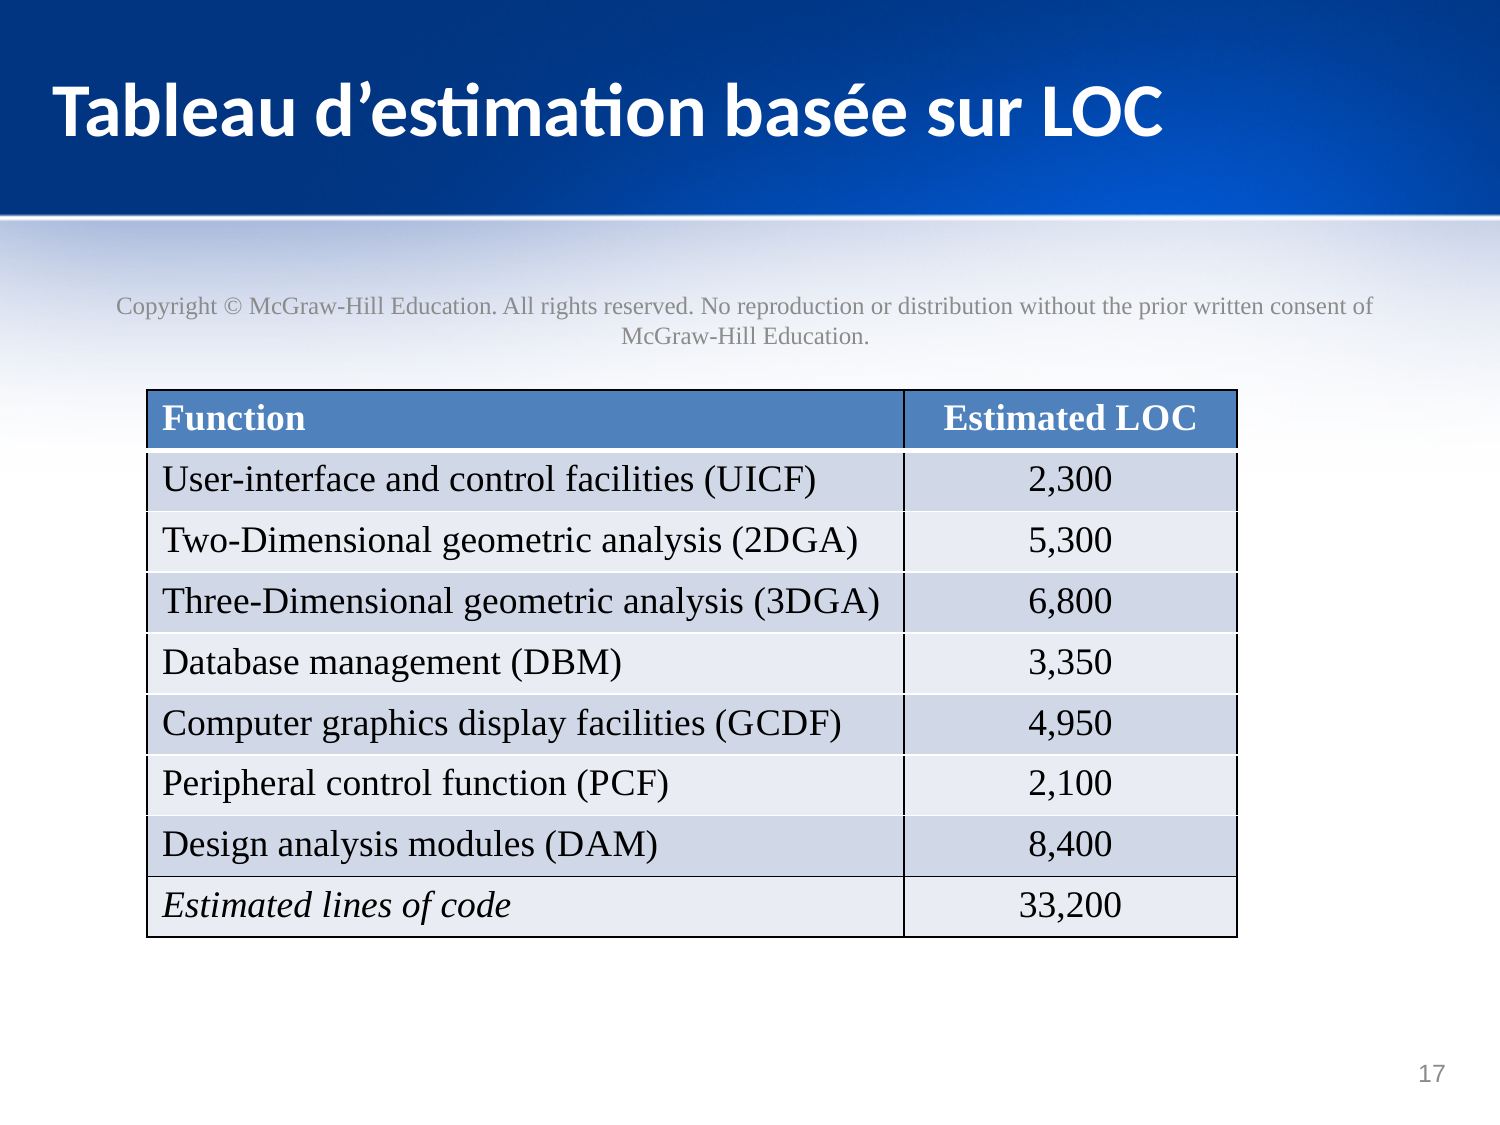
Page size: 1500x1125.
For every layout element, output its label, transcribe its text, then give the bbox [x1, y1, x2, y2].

table_cell Three-Dimensional geometric analysis (3D G A) [148, 573, 903, 632]
table_cell 8,400 [905, 816, 1236, 876]
table_cell Design analysis modules (D A M) [148, 816, 903, 876]
table_cell 3,350 [905, 634, 1236, 693]
text_box Copyright © McGraw-Hill Education. All rights reserved. No reproduction or distribution without the prior written consent of McGraw-Hill Education. [51, 278, 1440, 360]
table_cell 2,300 [905, 453, 1236, 511]
table_cell 6,800 [905, 573, 1236, 632]
picture [0, 0, 1500, 1125]
table_header Function [148, 391, 903, 448]
table_cell 2,100 [905, 756, 1236, 815]
table_header Estimated L O C [905, 391, 1236, 448]
table_cell Peripheral control function (P C F) [148, 756, 903, 815]
text_box [62, 124, 1413, 278]
table_cell User-interface and control facilities (U I C F) [148, 453, 903, 511]
text_box [62, 360, 1413, 963]
table_cell 33,200 [905, 877, 1236, 936]
table_cell Database management (D B M) [148, 634, 903, 693]
title Tableau d’estimation basée sur LOC [37, 12, 1225, 200]
table_cell Computer graphics display facilities (G C D F) [148, 695, 903, 754]
table_cell 5,300 [905, 512, 1236, 571]
slide_number 17 [1111, 1042, 1462, 1103]
table_cell Estimated lines of code [148, 877, 903, 936]
table_cell Two-Dimensional geometric analysis (2D G A) [148, 512, 903, 571]
table_cell 4,950 [905, 695, 1236, 754]
